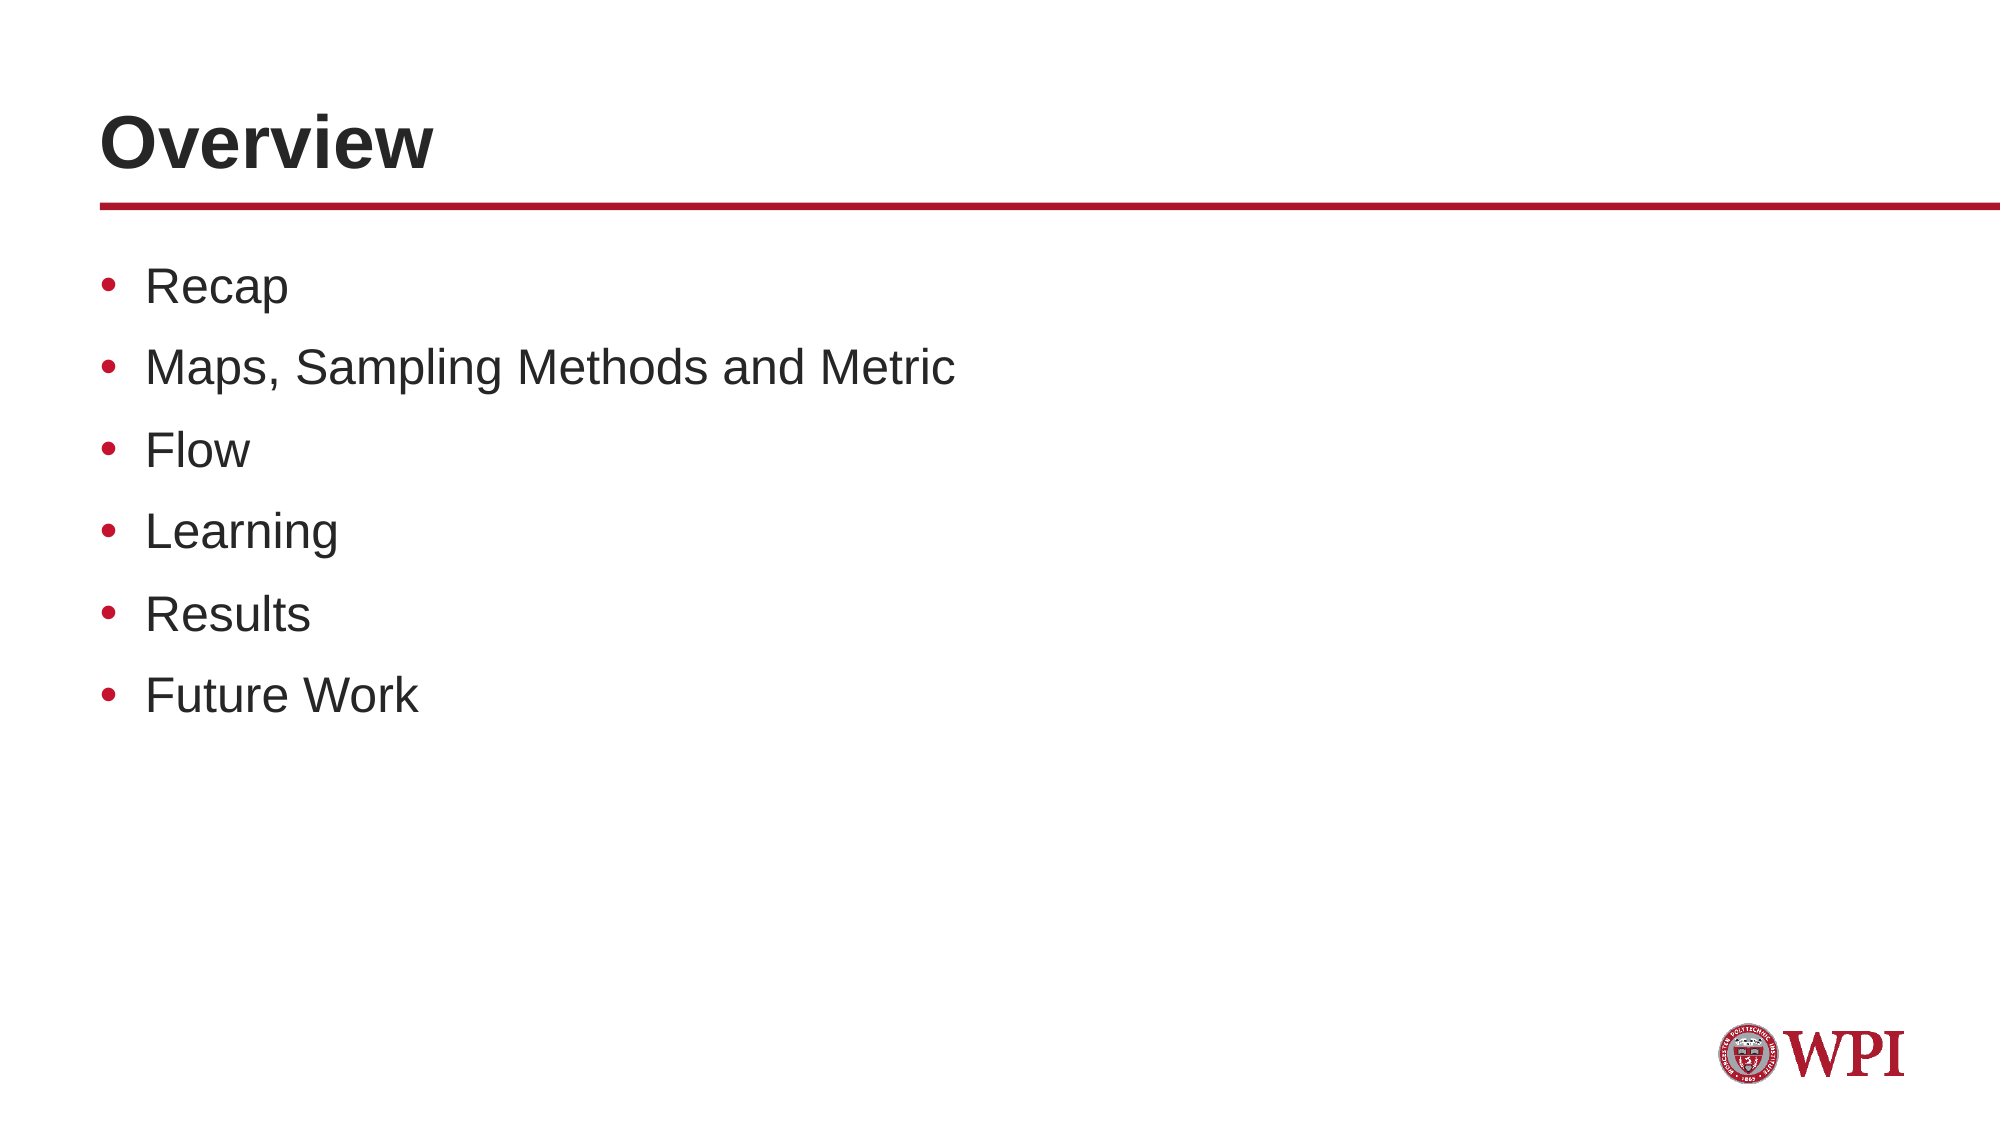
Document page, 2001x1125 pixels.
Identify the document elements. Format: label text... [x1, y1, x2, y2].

list Recap Maps, Sampling Methods and Metric Flow Learning Results Future Work [99, 249, 1900, 1013]
picture [1718, 1023, 1904, 1084]
title Overview [99, 59, 1900, 191]
